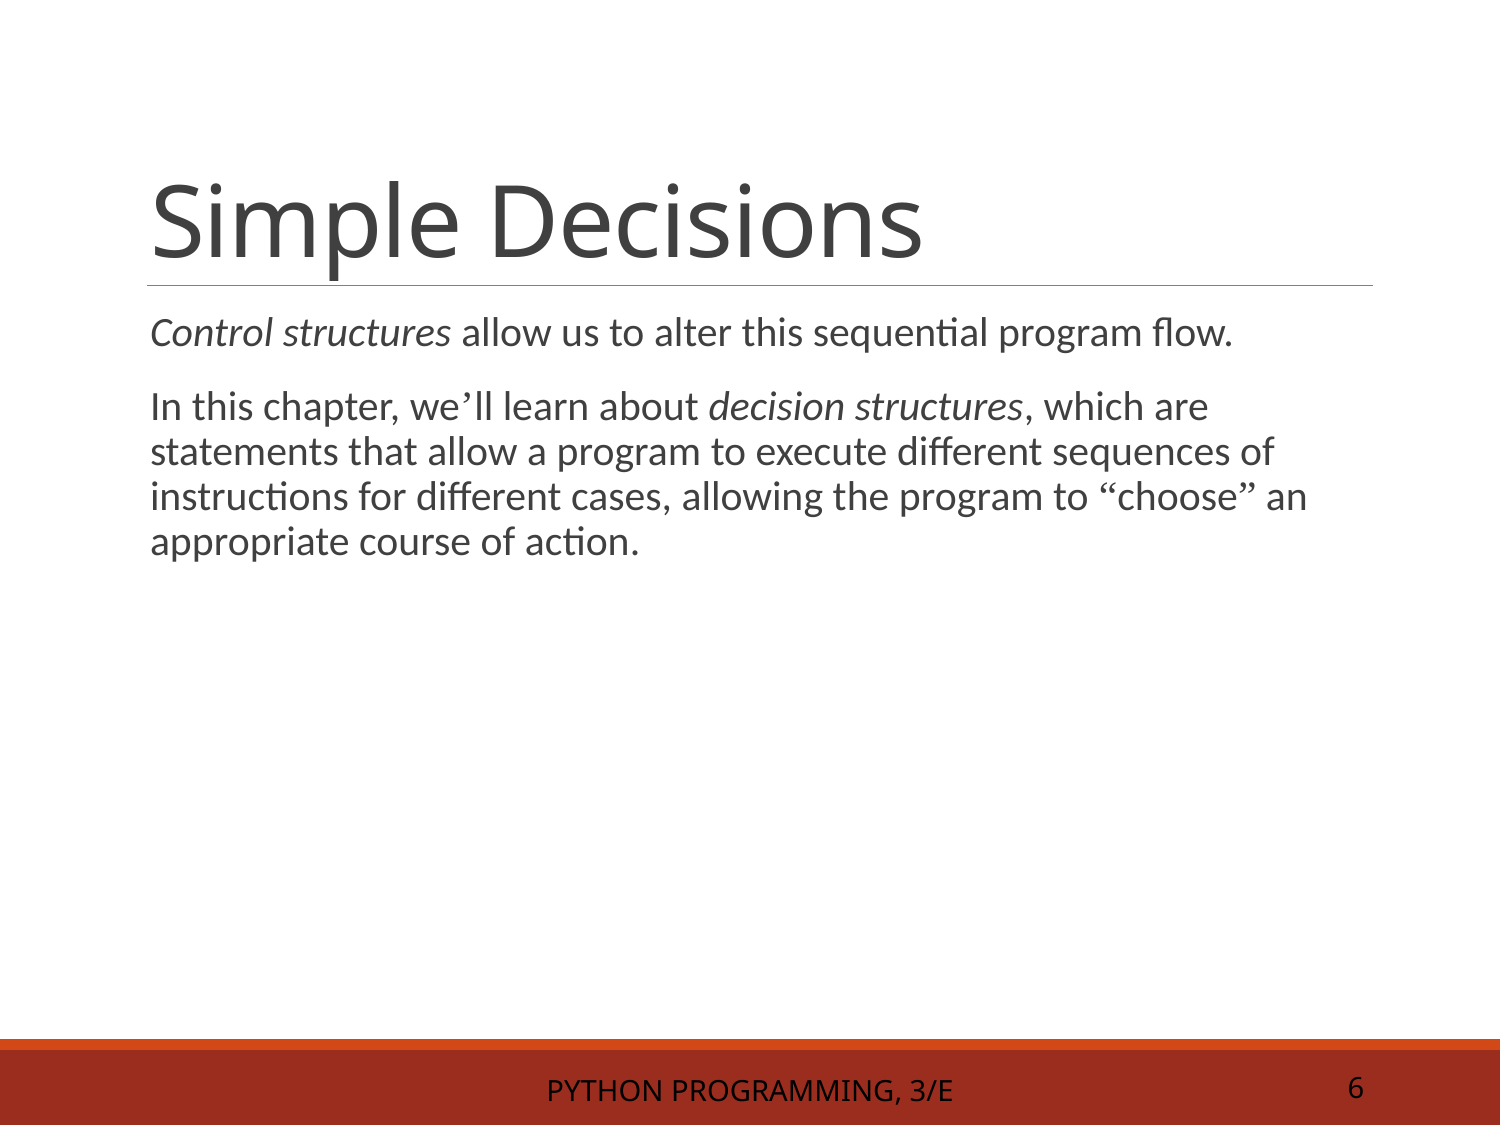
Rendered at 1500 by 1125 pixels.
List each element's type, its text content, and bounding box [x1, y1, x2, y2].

footer Python Programming, 3/e [453, 1059, 1047, 1120]
list Control structures allow us to alter this sequential program flow. In this chapter, we’ll learn about decision structures, which are statements that allow a program to execute different sequences of instructions for different cases, allowing the program to “choose” an appropriate course of action. [135, 302, 1373, 963]
slide_number 6 [1218, 1059, 1380, 1120]
title Simple Decisions [135, 47, 1373, 285]
